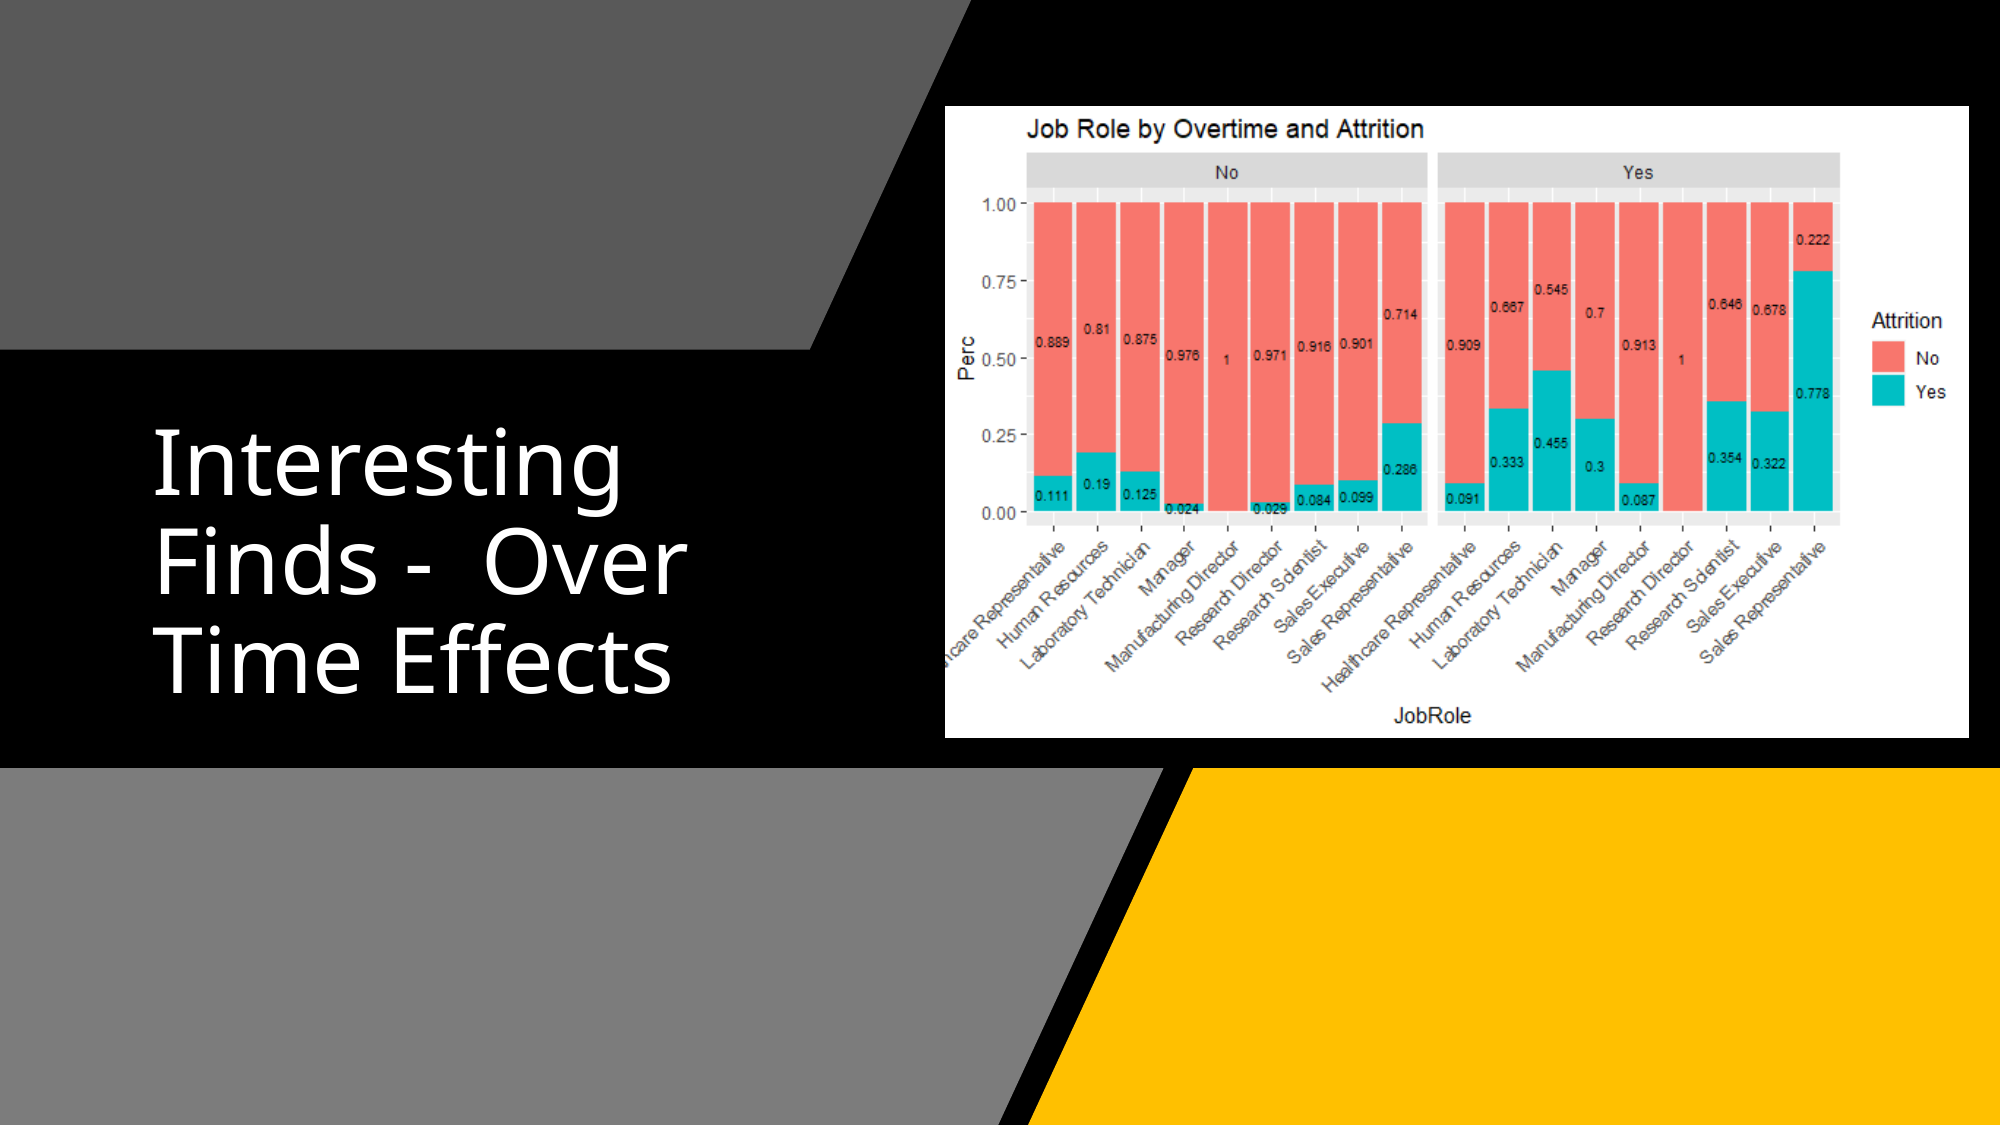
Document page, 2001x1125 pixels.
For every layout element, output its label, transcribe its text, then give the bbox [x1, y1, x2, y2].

picture [945, 106, 1969, 738]
text_box [0, 0, 973, 351]
title Interesting Finds - Over Time Effects [137, 383, 834, 746]
text_box [1026, 767, 2000, 1125]
text_box [0, 767, 1166, 1125]
